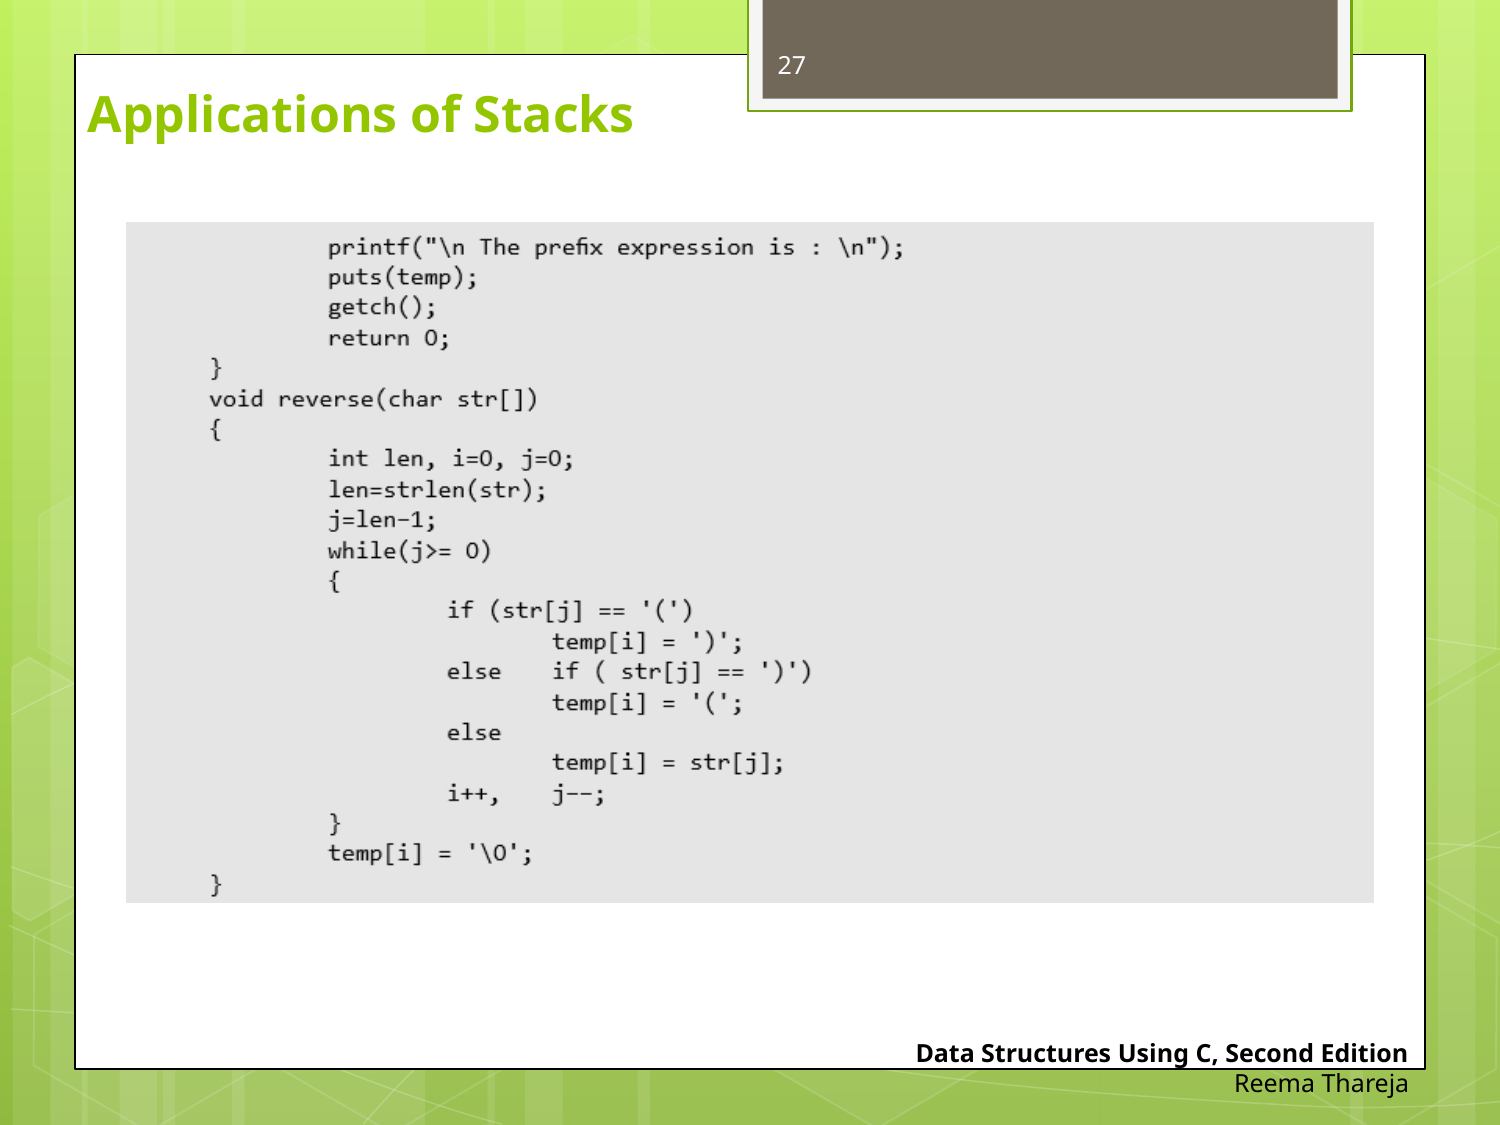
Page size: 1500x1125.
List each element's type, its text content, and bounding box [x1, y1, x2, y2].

footer Data Structures Using C, Second Edition Reema Thareja [849, 1037, 1425, 1098]
picture [126, 222, 1374, 903]
title Applications of Stacks [72, 37, 1225, 150]
slide_number 27 [762, 36, 982, 97]
